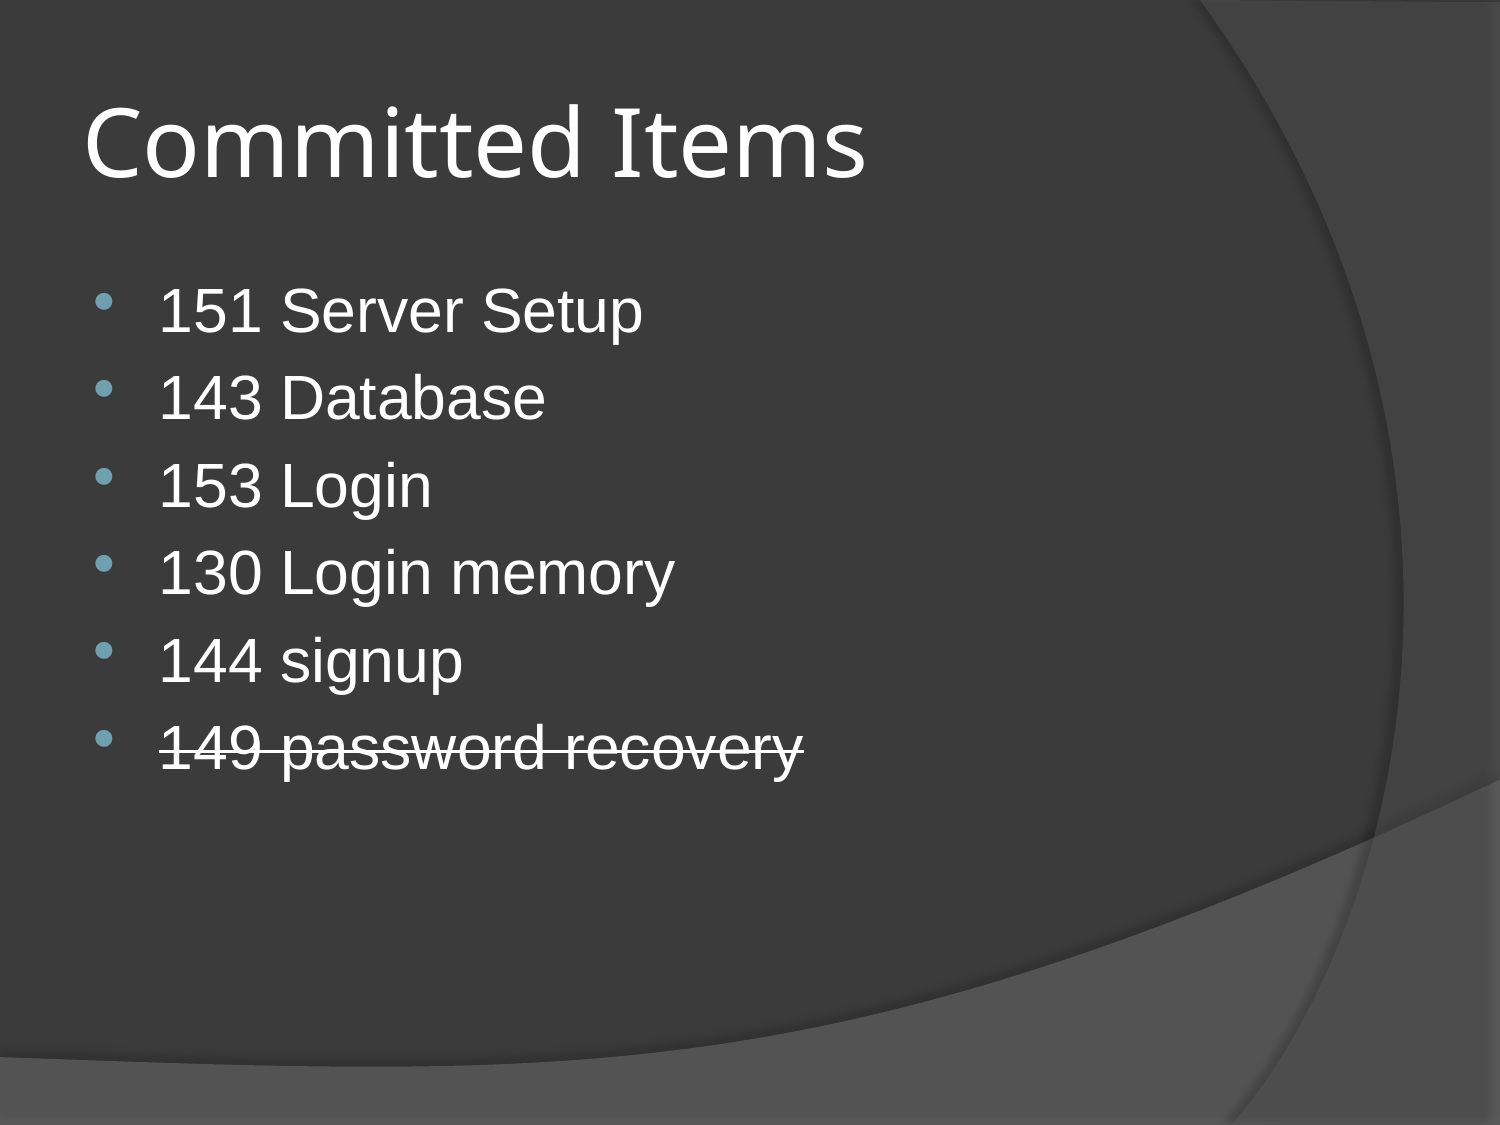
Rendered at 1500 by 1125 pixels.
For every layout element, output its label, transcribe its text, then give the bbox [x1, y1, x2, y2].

title Committed Items [75, 45, 1300, 233]
list 151 Server Setup 143 Database 153 Login 130 Login memory 144 signup 149 password recovery [75, 262, 1300, 1005]
